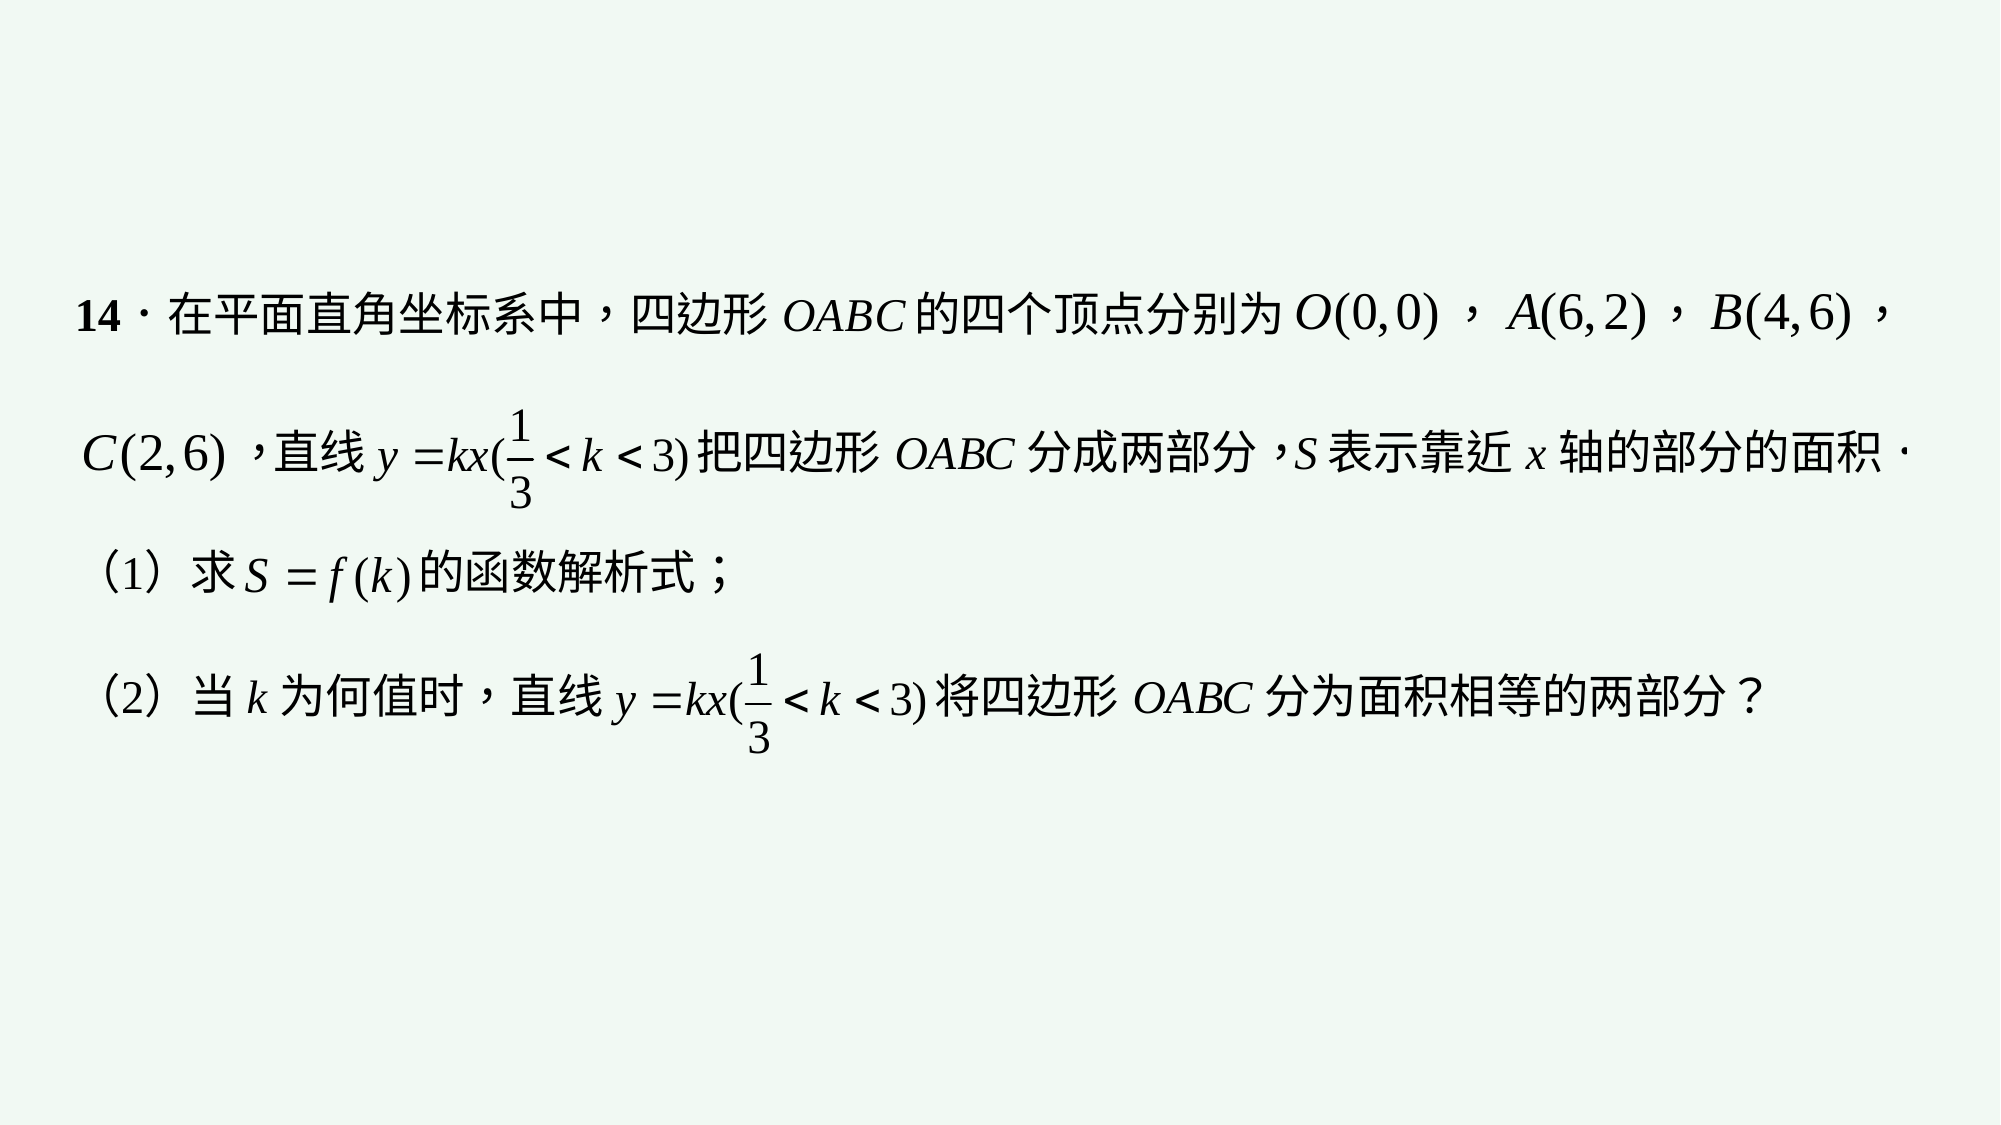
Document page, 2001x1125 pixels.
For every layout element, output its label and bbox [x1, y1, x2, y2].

text_box [74, 248, 1907, 774]
